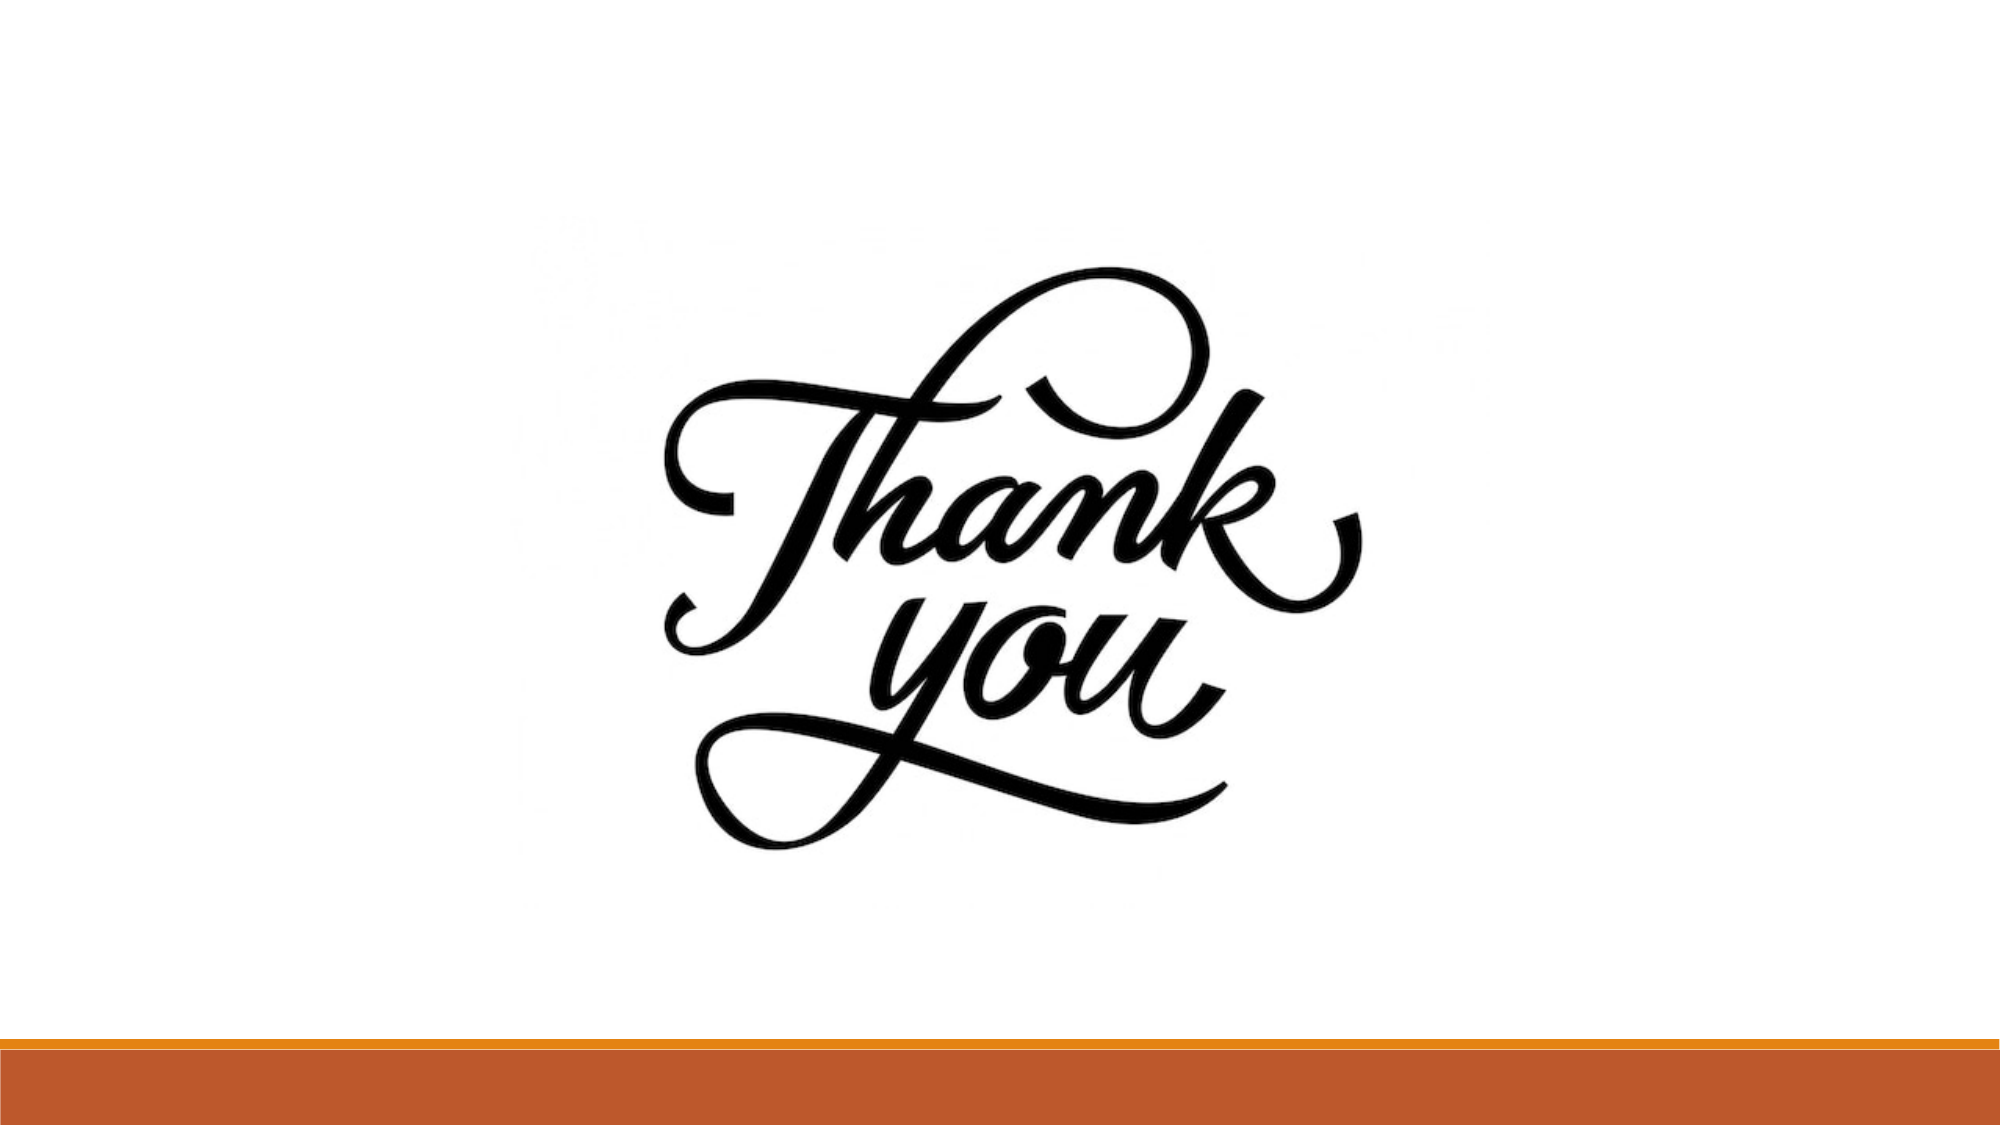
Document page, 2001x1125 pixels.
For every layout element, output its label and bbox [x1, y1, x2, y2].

picture [510, 215, 1490, 910]
